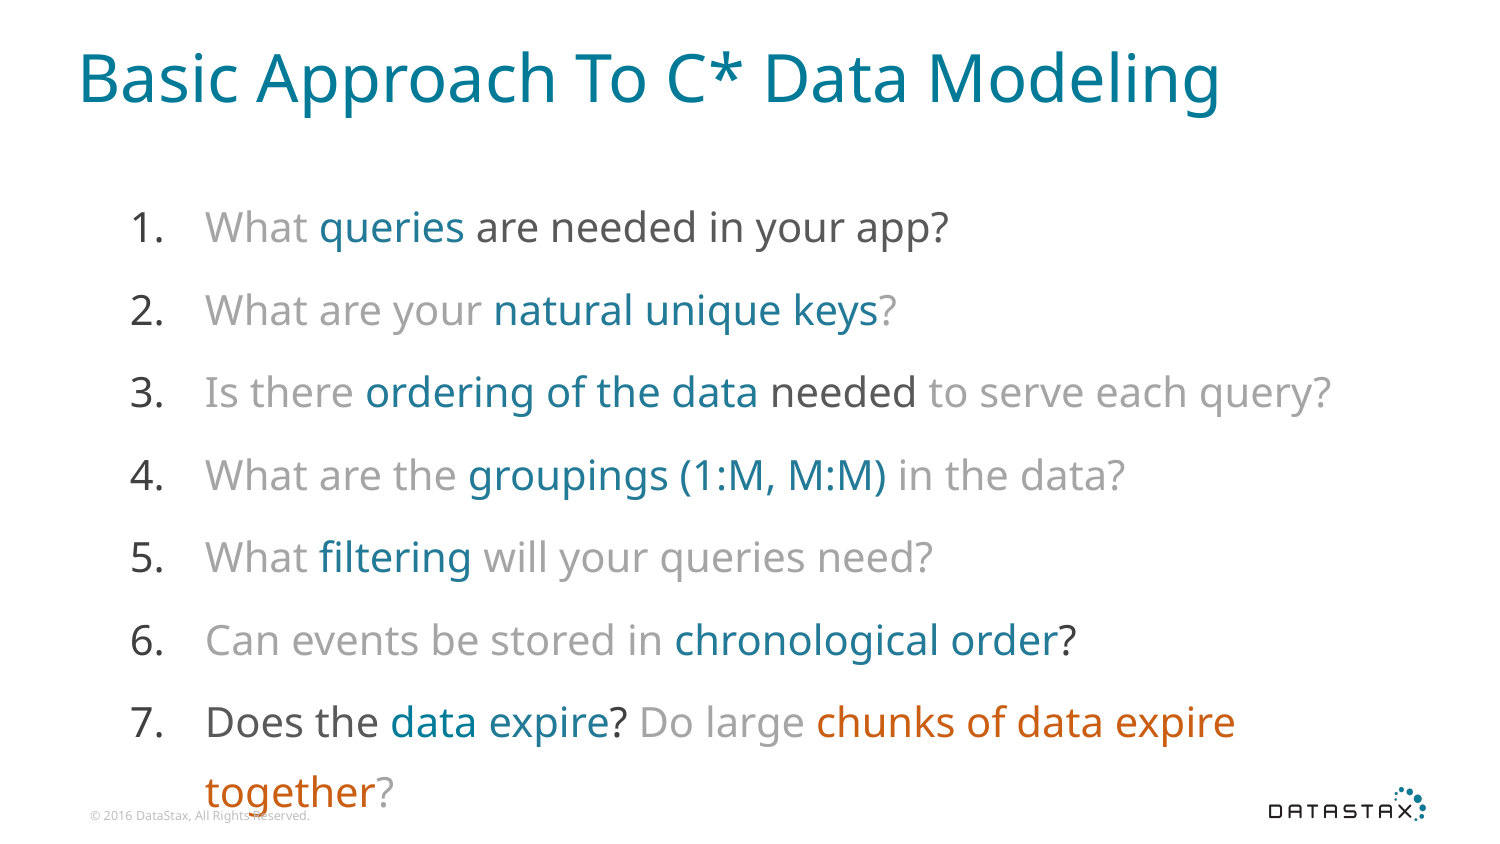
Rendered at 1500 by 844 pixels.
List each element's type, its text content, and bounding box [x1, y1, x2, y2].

title Basic Approach To C* Data Modeling [62, 32, 1300, 118]
list What queries are needed in your app? What are your natural unique keys? Is there ordering of the data needed to serve each query? What are the groupings (1:M, M:M) in the data? What filtering will your queries need? Can events be stored in chronological order? Does the data expire? Do large chunks of data expire together? [114, 166, 1416, 767]
picture [1269, 787, 1426, 821]
footer © 2016 DataStax, All Rights Reserved. [75, 793, 337, 839]
